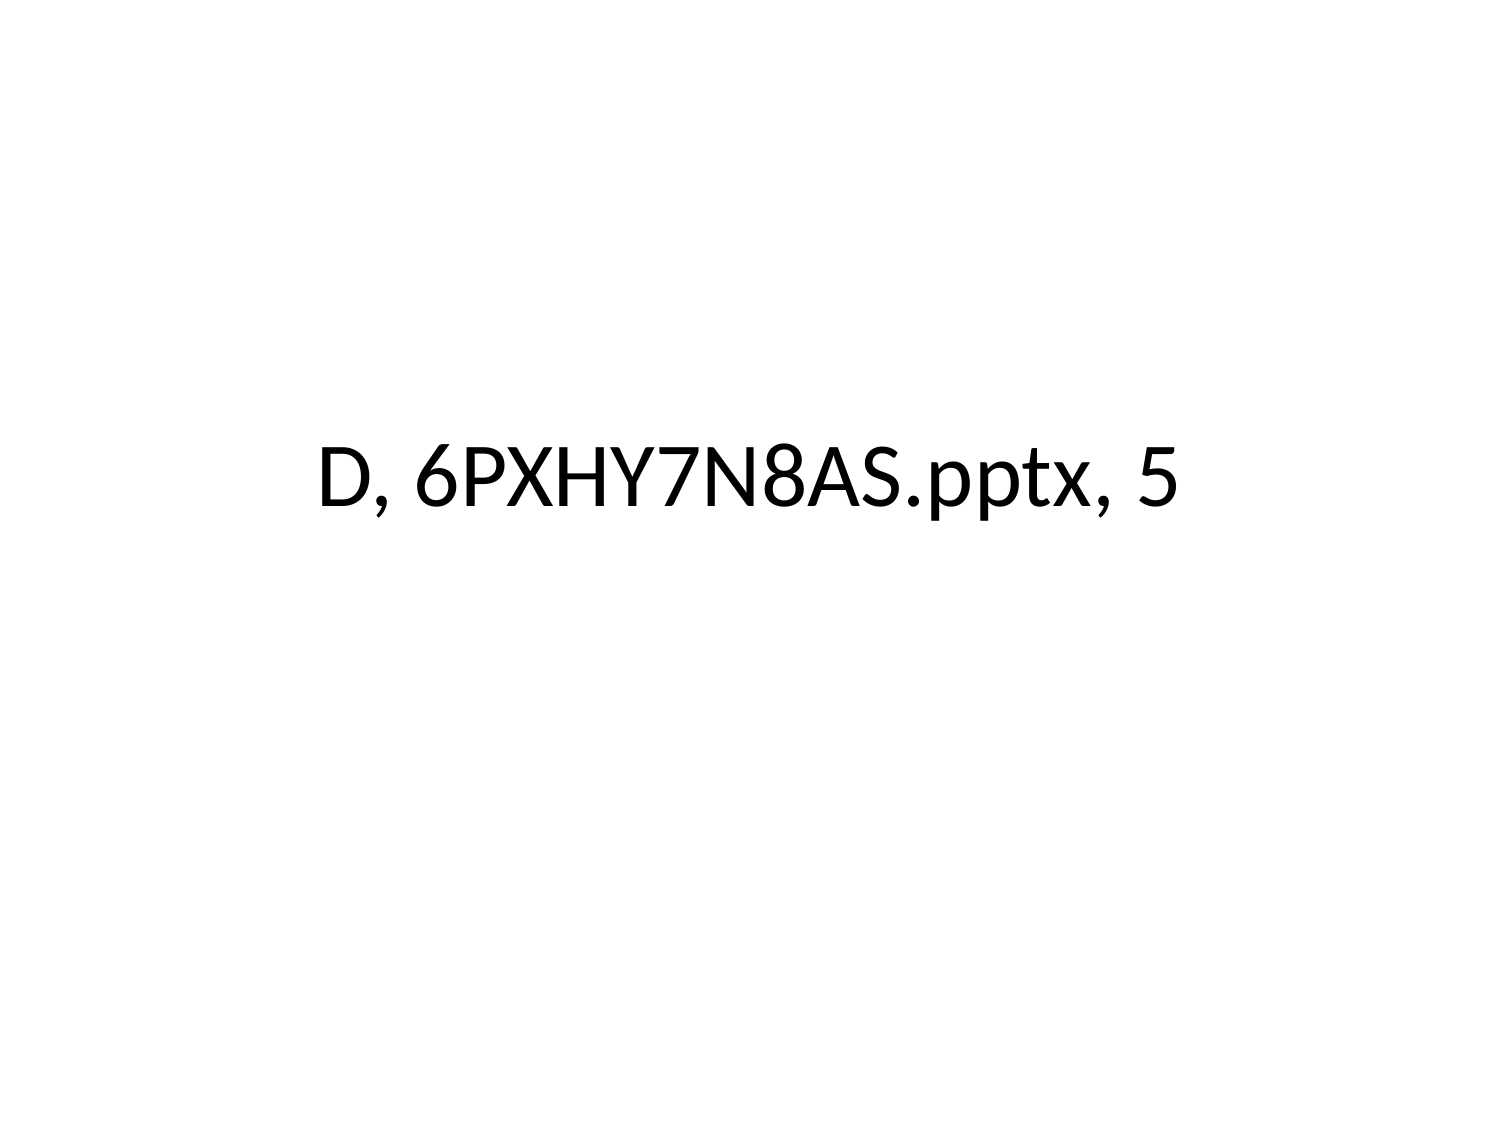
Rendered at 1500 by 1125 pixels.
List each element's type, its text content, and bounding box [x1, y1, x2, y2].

title D, 6PXHY7N8AS.pptx, 5 [112, 349, 1388, 591]
